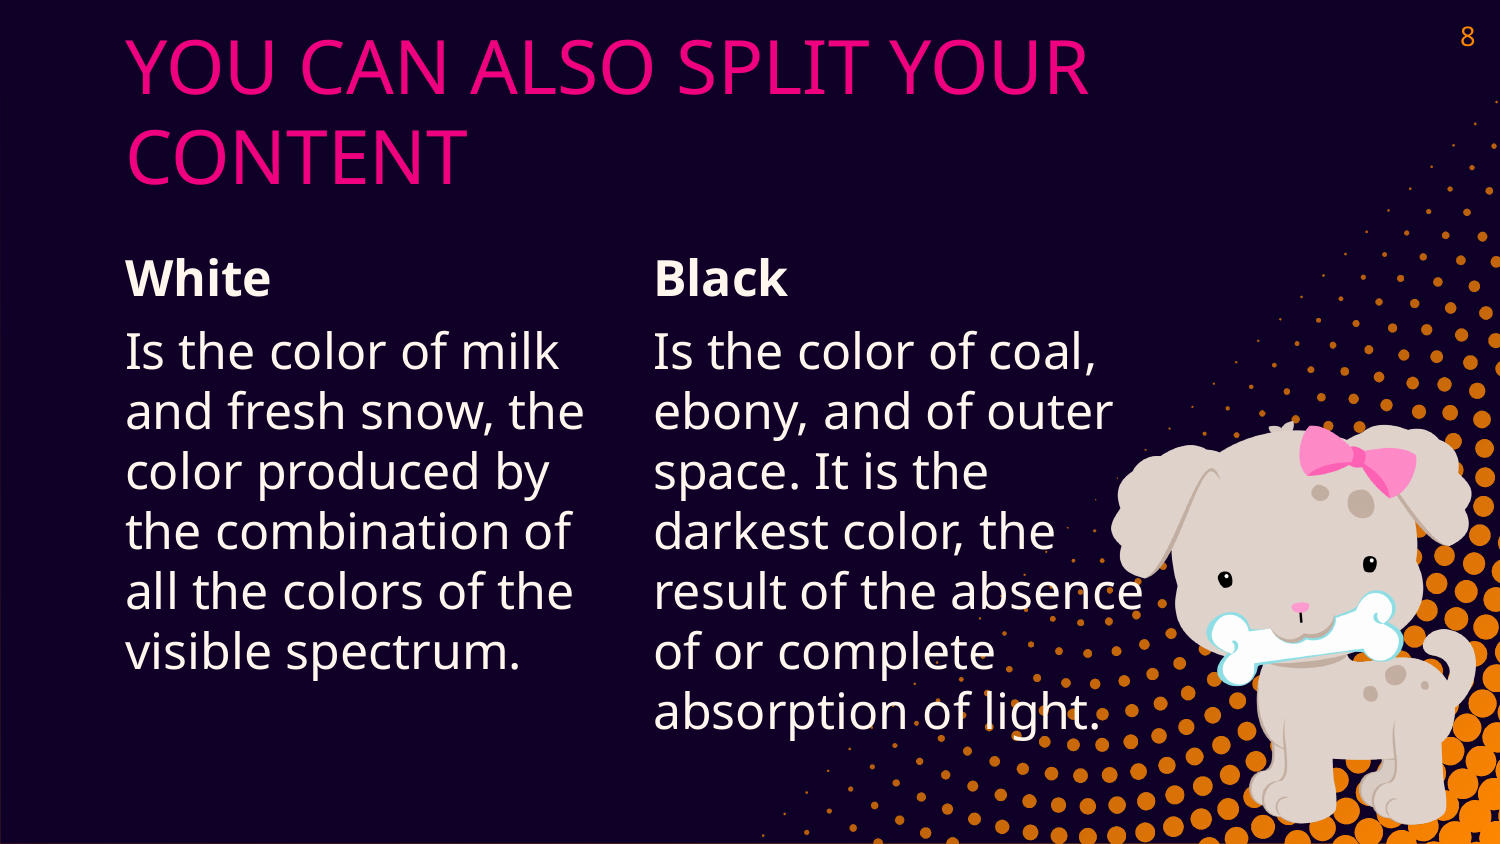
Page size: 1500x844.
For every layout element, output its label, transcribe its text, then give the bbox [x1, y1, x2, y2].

picture [1110, 421, 1476, 826]
list White Is the color of milk and fresh snow, the color produced by the combination of all the colors of the visible spectrum. [125, 246, 623, 808]
slide_number 8 [1385, 5, 1476, 71]
list Black Is the color of coal, ebony, and of outer space. It is the darkest color, the result of the absence of or complete absorption of light. [653, 246, 1151, 808]
title YOU CAN ALSO SPLIT YOUR CONTENT [125, 58, 1232, 200]
